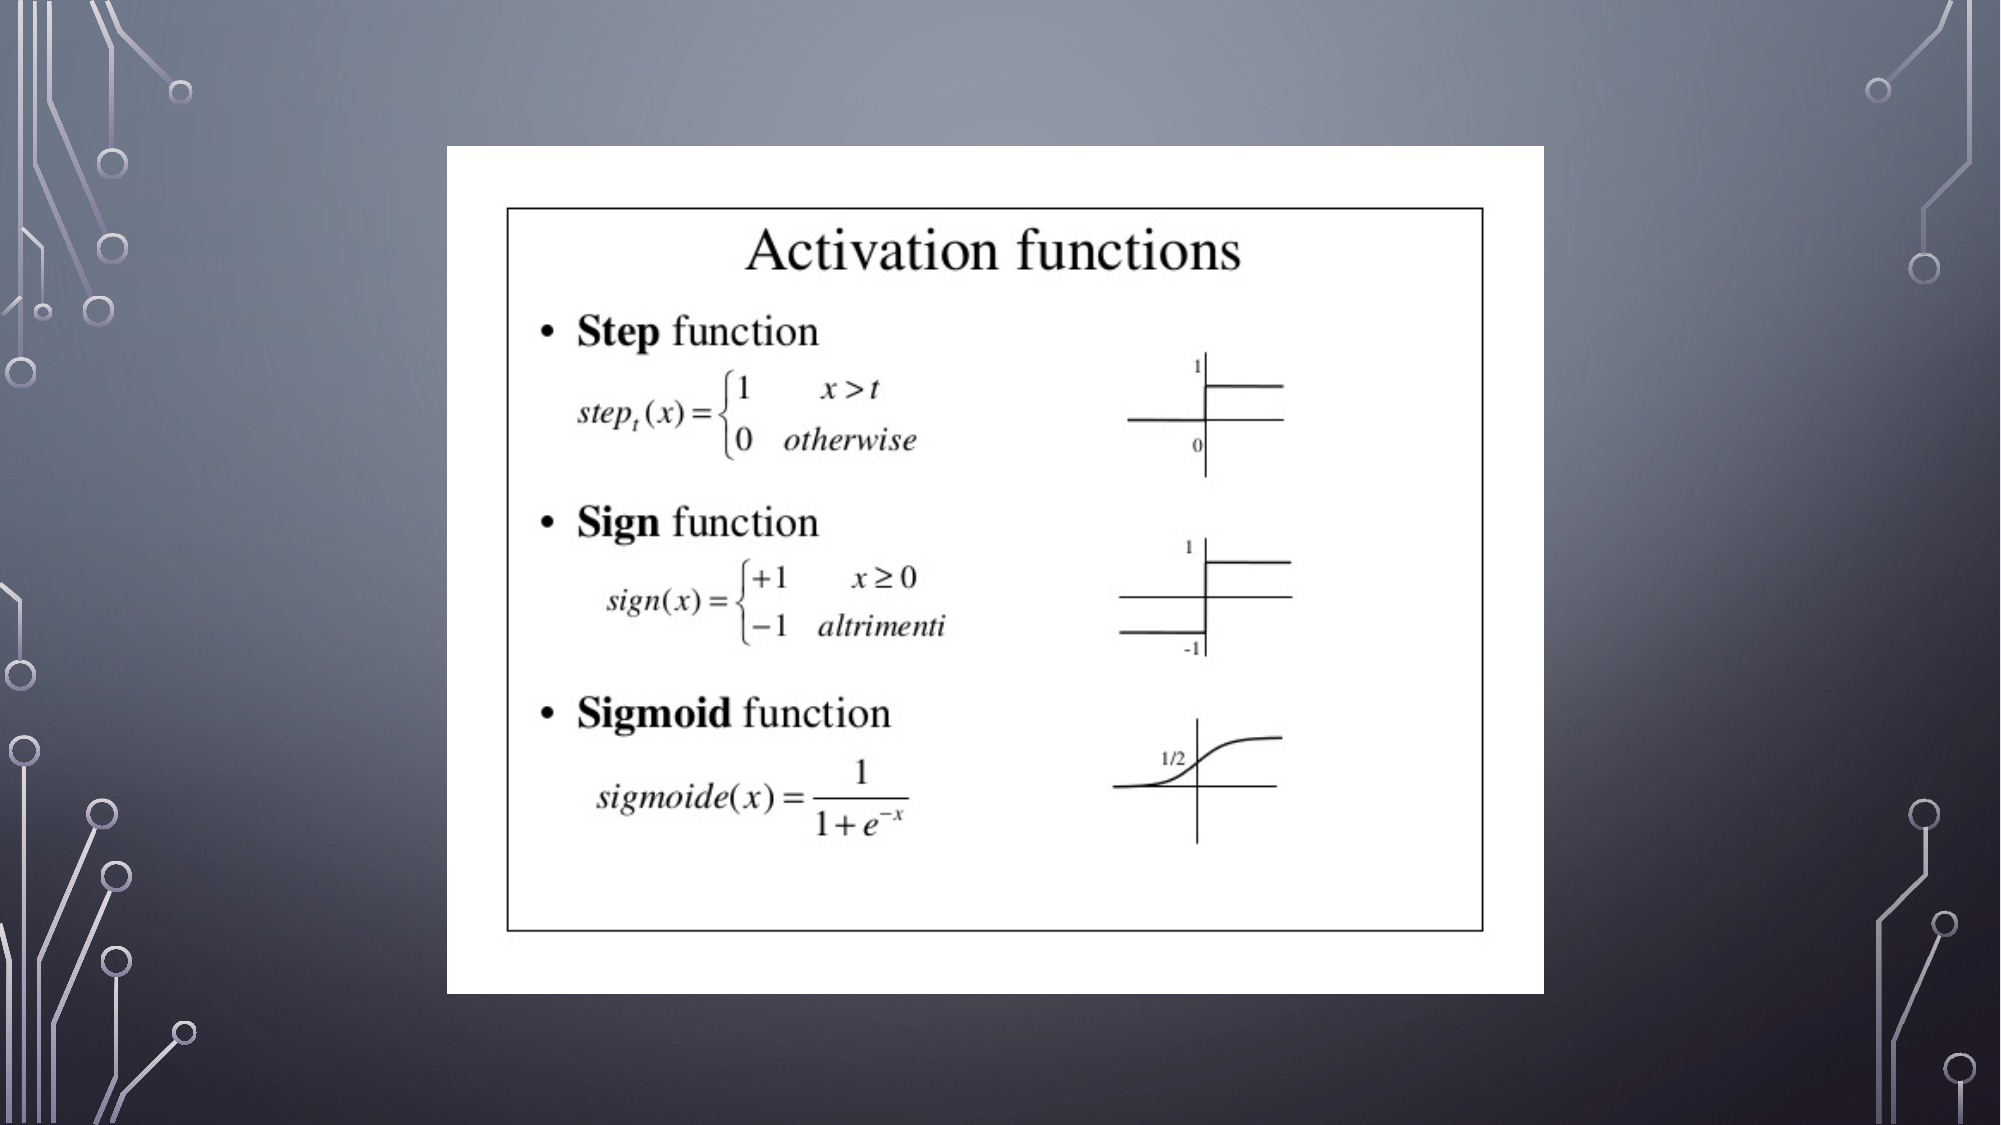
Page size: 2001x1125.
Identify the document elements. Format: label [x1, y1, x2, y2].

list [446, 145, 1544, 994]
